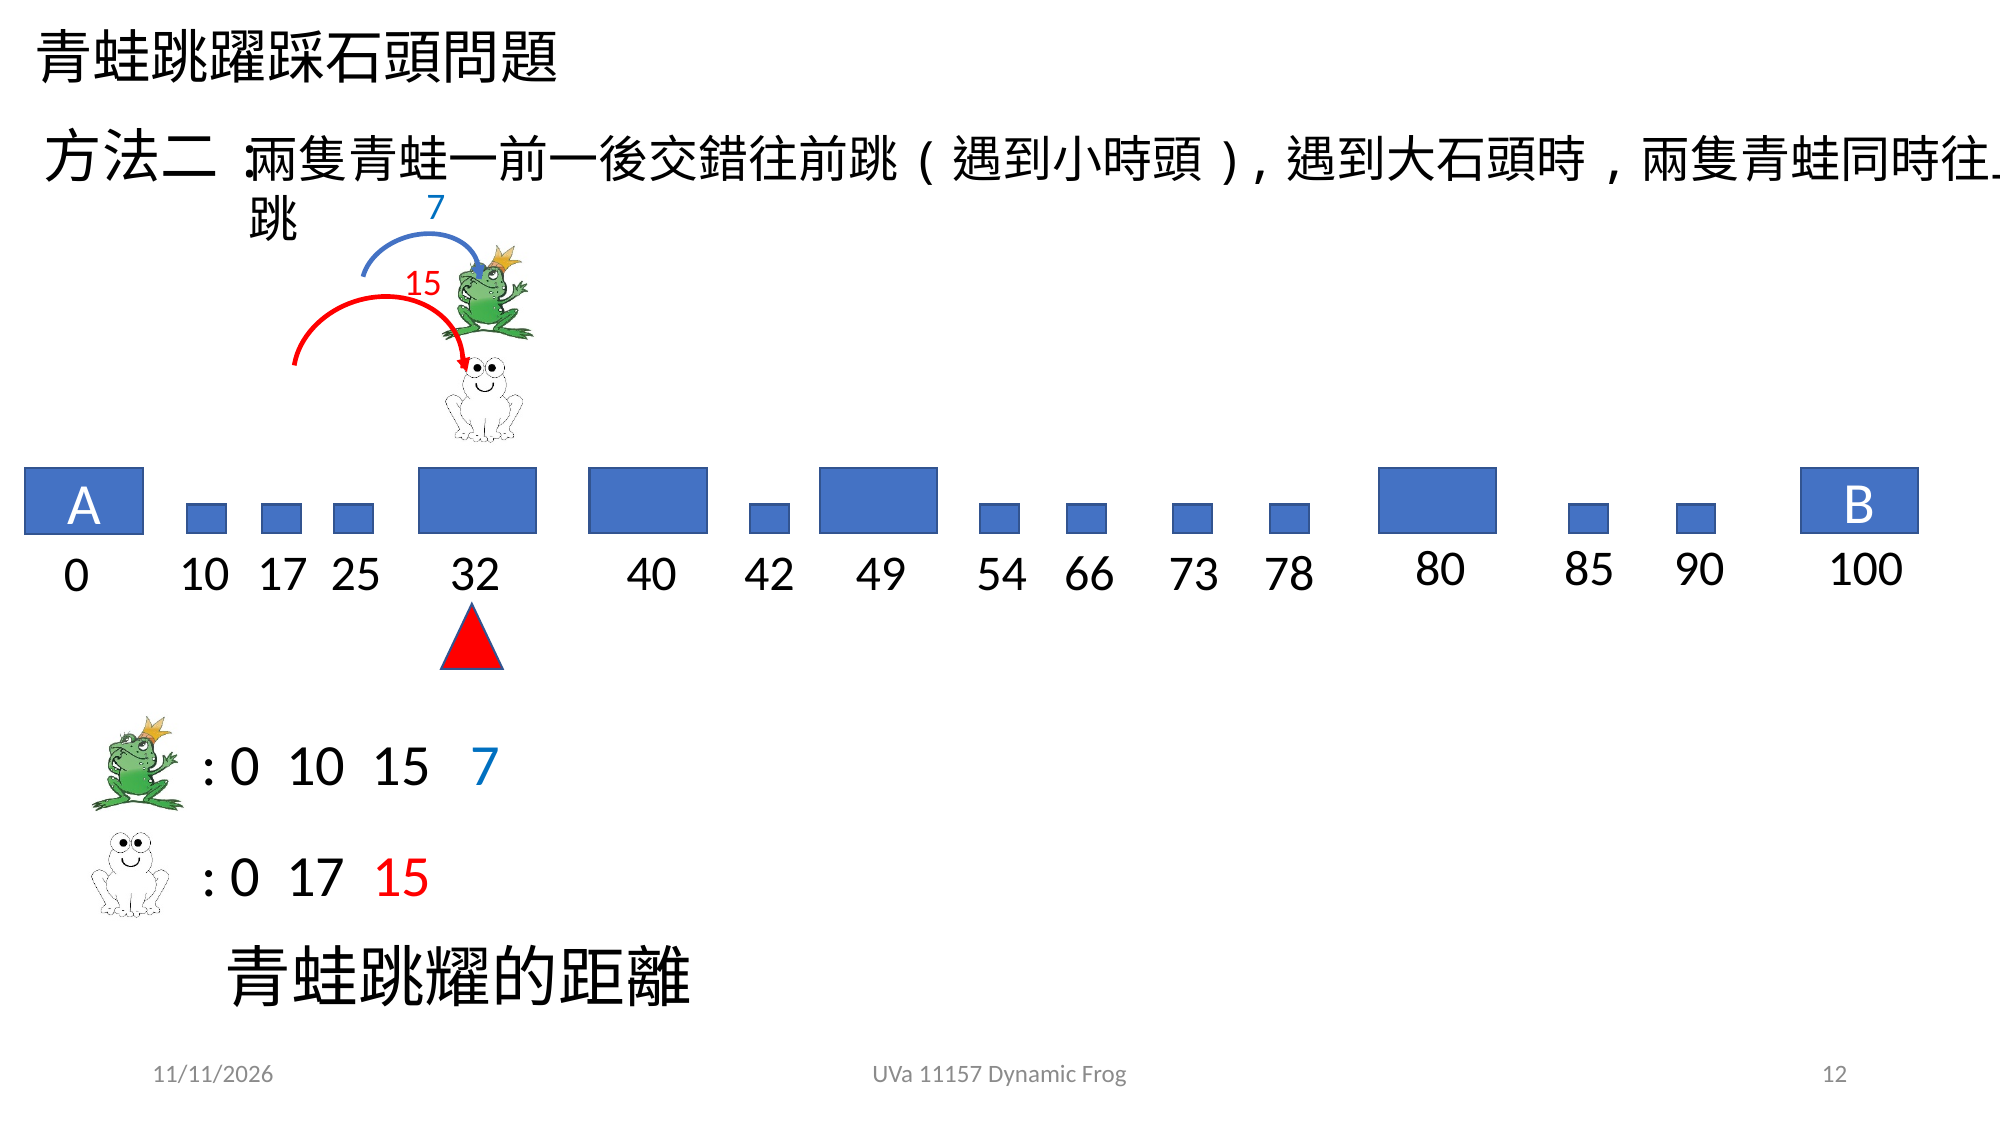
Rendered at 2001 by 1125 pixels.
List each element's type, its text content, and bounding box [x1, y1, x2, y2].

text_box 青蛙跳耀的距離 [209, 926, 1056, 1022]
text_box [1269, 503, 1310, 533]
picture [65, 826, 195, 932]
text_box [261, 503, 302, 533]
text_box [1378, 467, 1497, 534]
text_box 78 [1249, 533, 1331, 608]
text_box A [24, 467, 144, 535]
text_box [588, 467, 708, 534]
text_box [292, 297, 464, 441]
text_box 66 [1049, 533, 1131, 608]
text_box 80 [1400, 528, 1482, 603]
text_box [360, 234, 480, 324]
picture [91, 701, 187, 825]
text_box [439, 601, 505, 670]
text_box [186, 503, 227, 533]
text_box 90 [1659, 528, 1769, 603]
text_box B [1800, 467, 1919, 534]
picture [419, 230, 549, 457]
slide_number 12 [1412, 1042, 1863, 1103]
text_box 32 [434, 533, 516, 608]
text_box 青蛙跳躍踩石頭問題 [19, 12, 745, 98]
text_box [333, 503, 374, 533]
text_box 40 [611, 533, 693, 608]
text_box 方法二: [29, 112, 311, 197]
text_box 54 [961, 533, 1043, 608]
text_box 25 [315, 533, 397, 608]
text_box 85 [1549, 528, 1631, 603]
text_box 100 [1812, 528, 1923, 603]
text_box 49 [840, 533, 922, 608]
text_box : 0 17 15 [195, 831, 1432, 916]
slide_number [137, 1042, 588, 1103]
text_box 17 [242, 533, 315, 608]
text_box 42 [729, 533, 811, 608]
text_box 0 [49, 534, 130, 610]
text_box [418, 467, 537, 534]
text_box [1172, 503, 1213, 533]
text_box [819, 467, 938, 534]
text_box 73 [1153, 533, 1235, 608]
footer UVa 11157 Dynamic Frog [662, 1042, 1338, 1103]
text_box [1676, 503, 1716, 528]
text_box : 0 10 15 7 [187, 720, 1432, 805]
text_box [1568, 503, 1609, 528]
text_box [979, 503, 1020, 533]
text_box 兩隻青蛙一前一後交錯往前跳(遇到小時頭),遇到大石頭時,兩隻青蛙同時往上跳 [234, 119, 2000, 255]
text_box 10 [164, 533, 242, 608]
text_box [1066, 503, 1107, 533]
text_box [749, 503, 790, 533]
